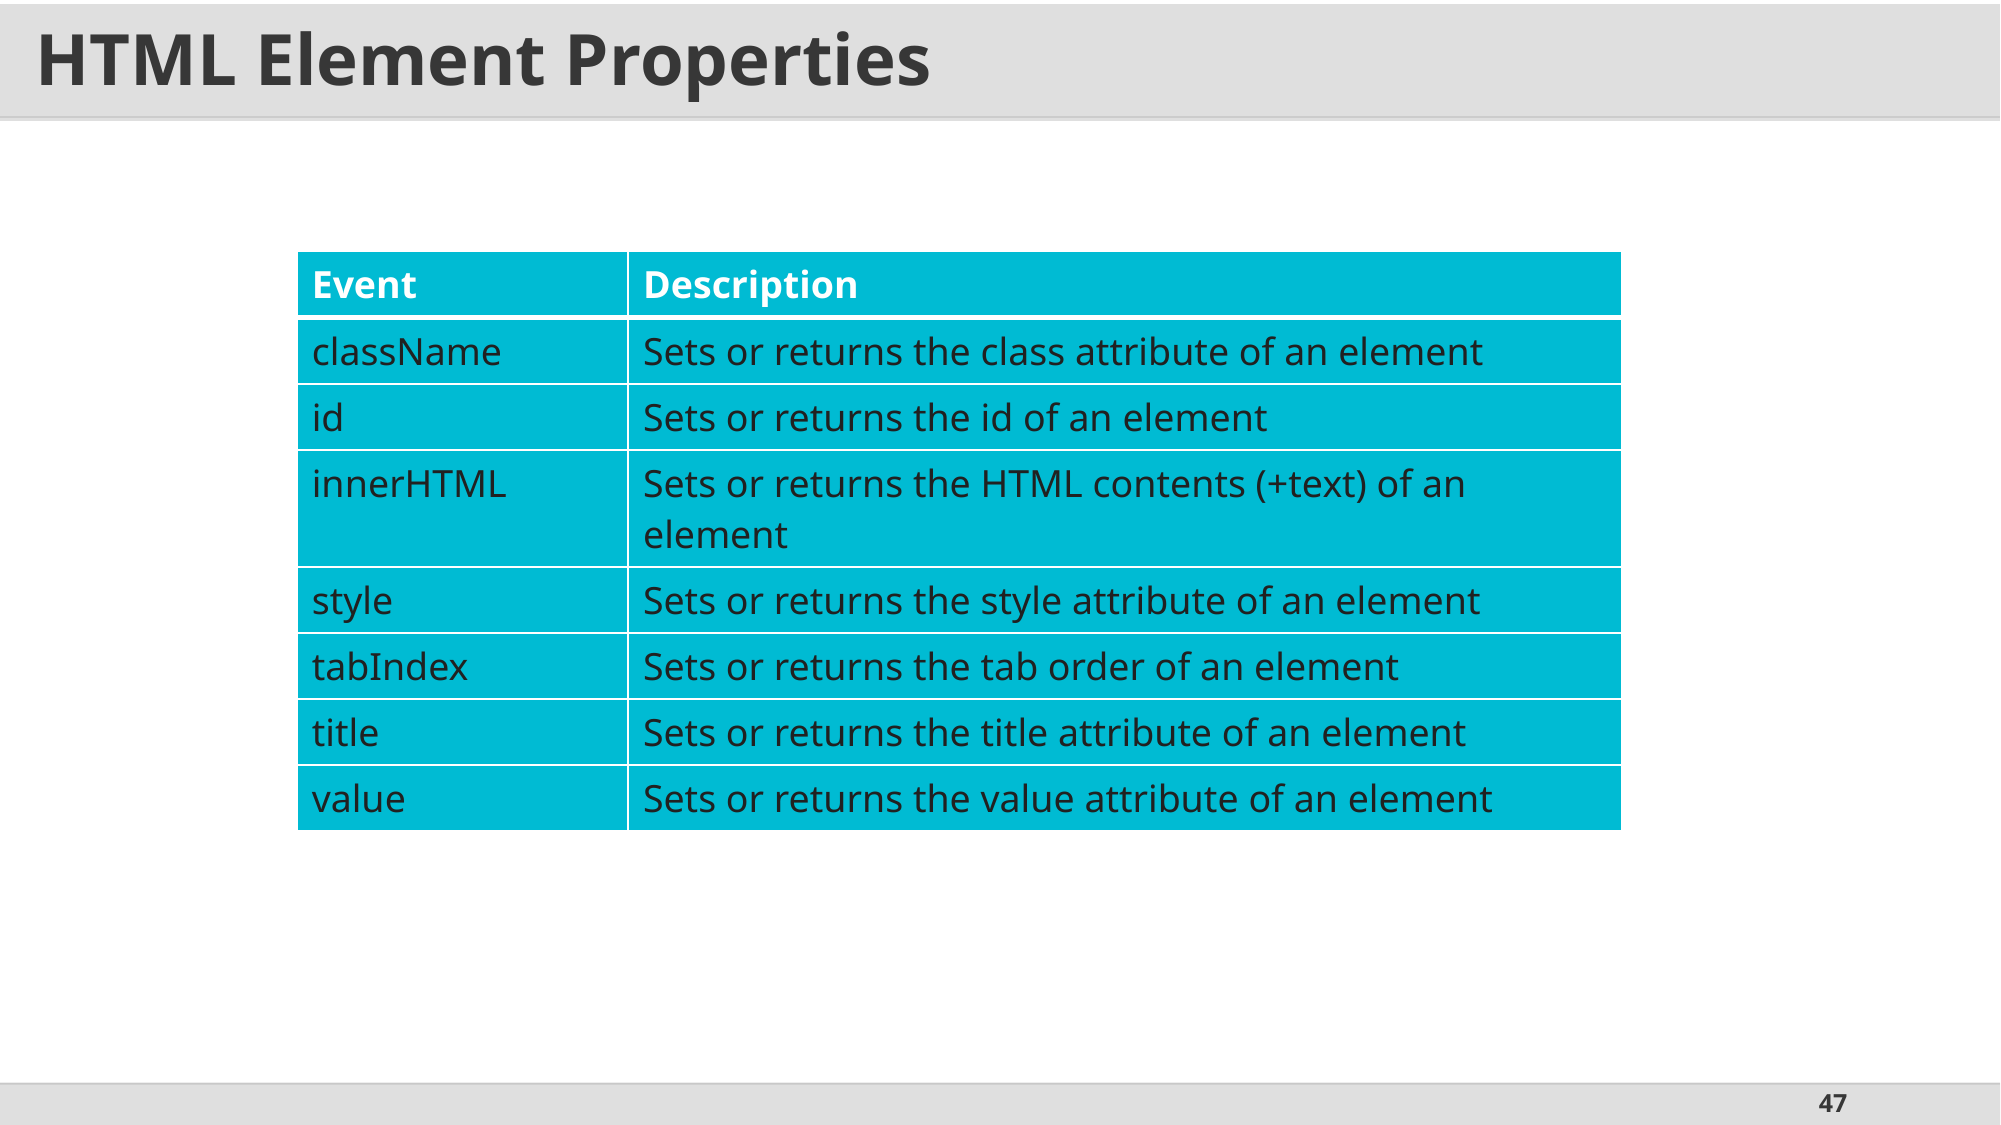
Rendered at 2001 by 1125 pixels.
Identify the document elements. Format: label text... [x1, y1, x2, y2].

table_cell style [298, 568, 627, 632]
table_cell className [298, 320, 627, 383]
table_cell value [298, 766, 627, 830]
table_cell tabIndex [298, 634, 627, 698]
table_cell Sets or returns the style attribute of an element [629, 568, 1621, 632]
table_cell Sets or returns the value attribute of an element [629, 766, 1621, 830]
table_cell title [298, 700, 627, 764]
table_header Event [298, 252, 627, 315]
table_cell Sets or returns the id of an element [629, 385, 1621, 449]
table_cell Sets or returns the tab order of an element [629, 634, 1621, 698]
table_cell Sets or returns the class attribute of an element [629, 320, 1621, 383]
table_cell Sets or returns the HTML contents (+text) of an element [629, 451, 1621, 566]
table_cell innerHTML [298, 451, 627, 566]
title HTML Element Properties [0, 4, 2000, 121]
table_header Description [629, 252, 1621, 315]
table_cell Sets or returns the title attribute of an element [629, 700, 1621, 764]
table_cell id [298, 385, 627, 449]
